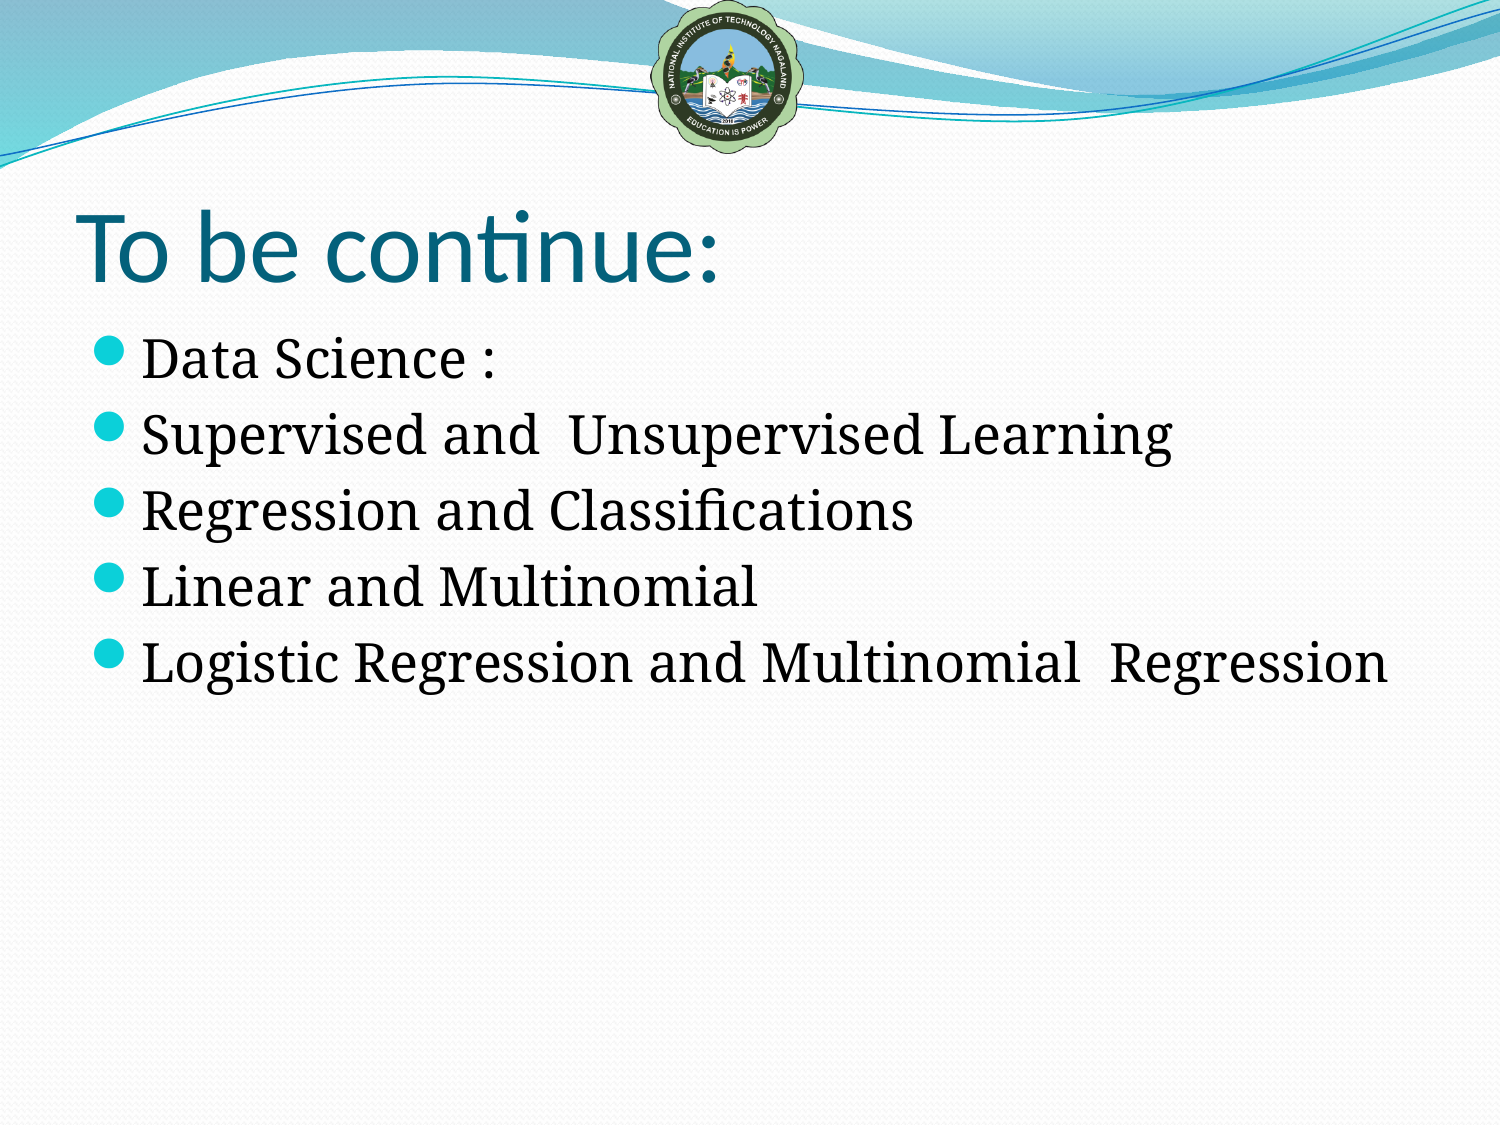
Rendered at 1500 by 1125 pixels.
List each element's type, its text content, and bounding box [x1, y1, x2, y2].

list Data Science : Supervised and Unsupervised Learning Regression and Classifications Linear and Multinomial Logistic Regression and Multinomial Regression [75, 317, 1425, 1038]
picture [649, 0, 804, 154]
title To be continue: [75, 115, 1425, 303]
